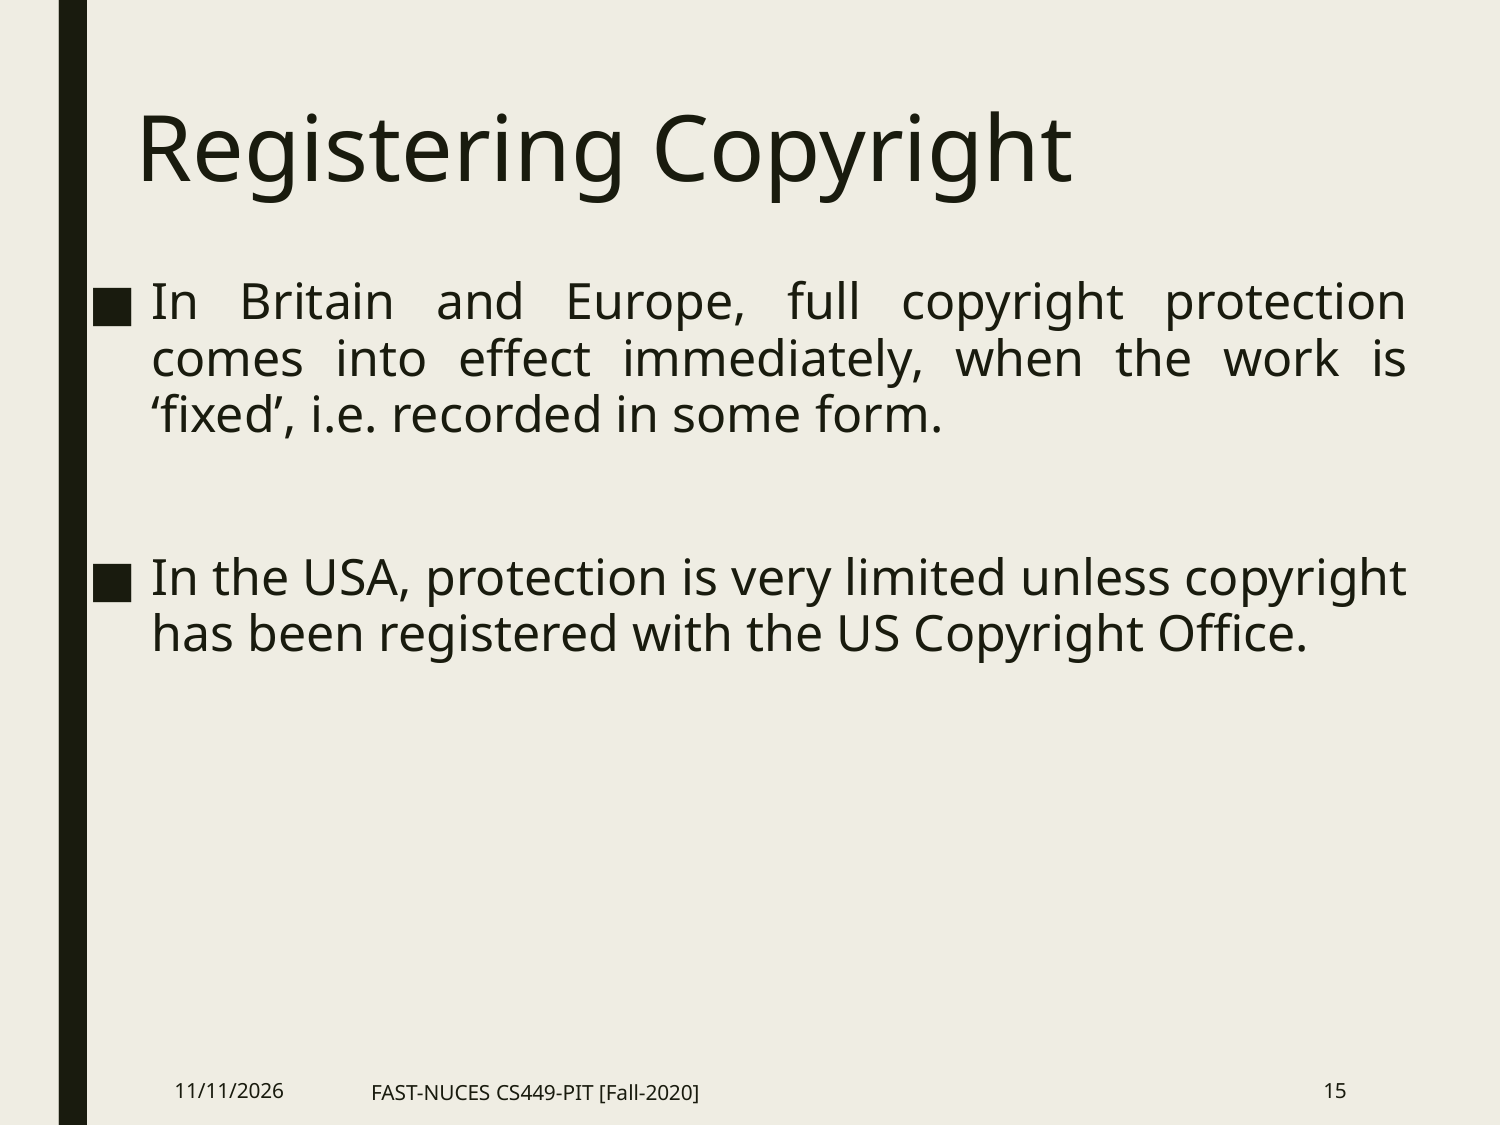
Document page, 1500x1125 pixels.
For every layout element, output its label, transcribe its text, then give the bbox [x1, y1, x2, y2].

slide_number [159, 1058, 320, 1125]
slide_number 15 [1165, 1058, 1362, 1125]
title Registering Copyright [120, 95, 1424, 216]
list In Britain and Europe, full copyright protection comes into effect immediately, when the work is ‘fixed’, i.e. recorded in some form. In the USA, protection is very limited unless copyright has been registered with the US Copyright Office. [73, 267, 1424, 1012]
footer FAST-NUCES CS449-PIT [Fall-2020] [355, 1058, 1129, 1125]
